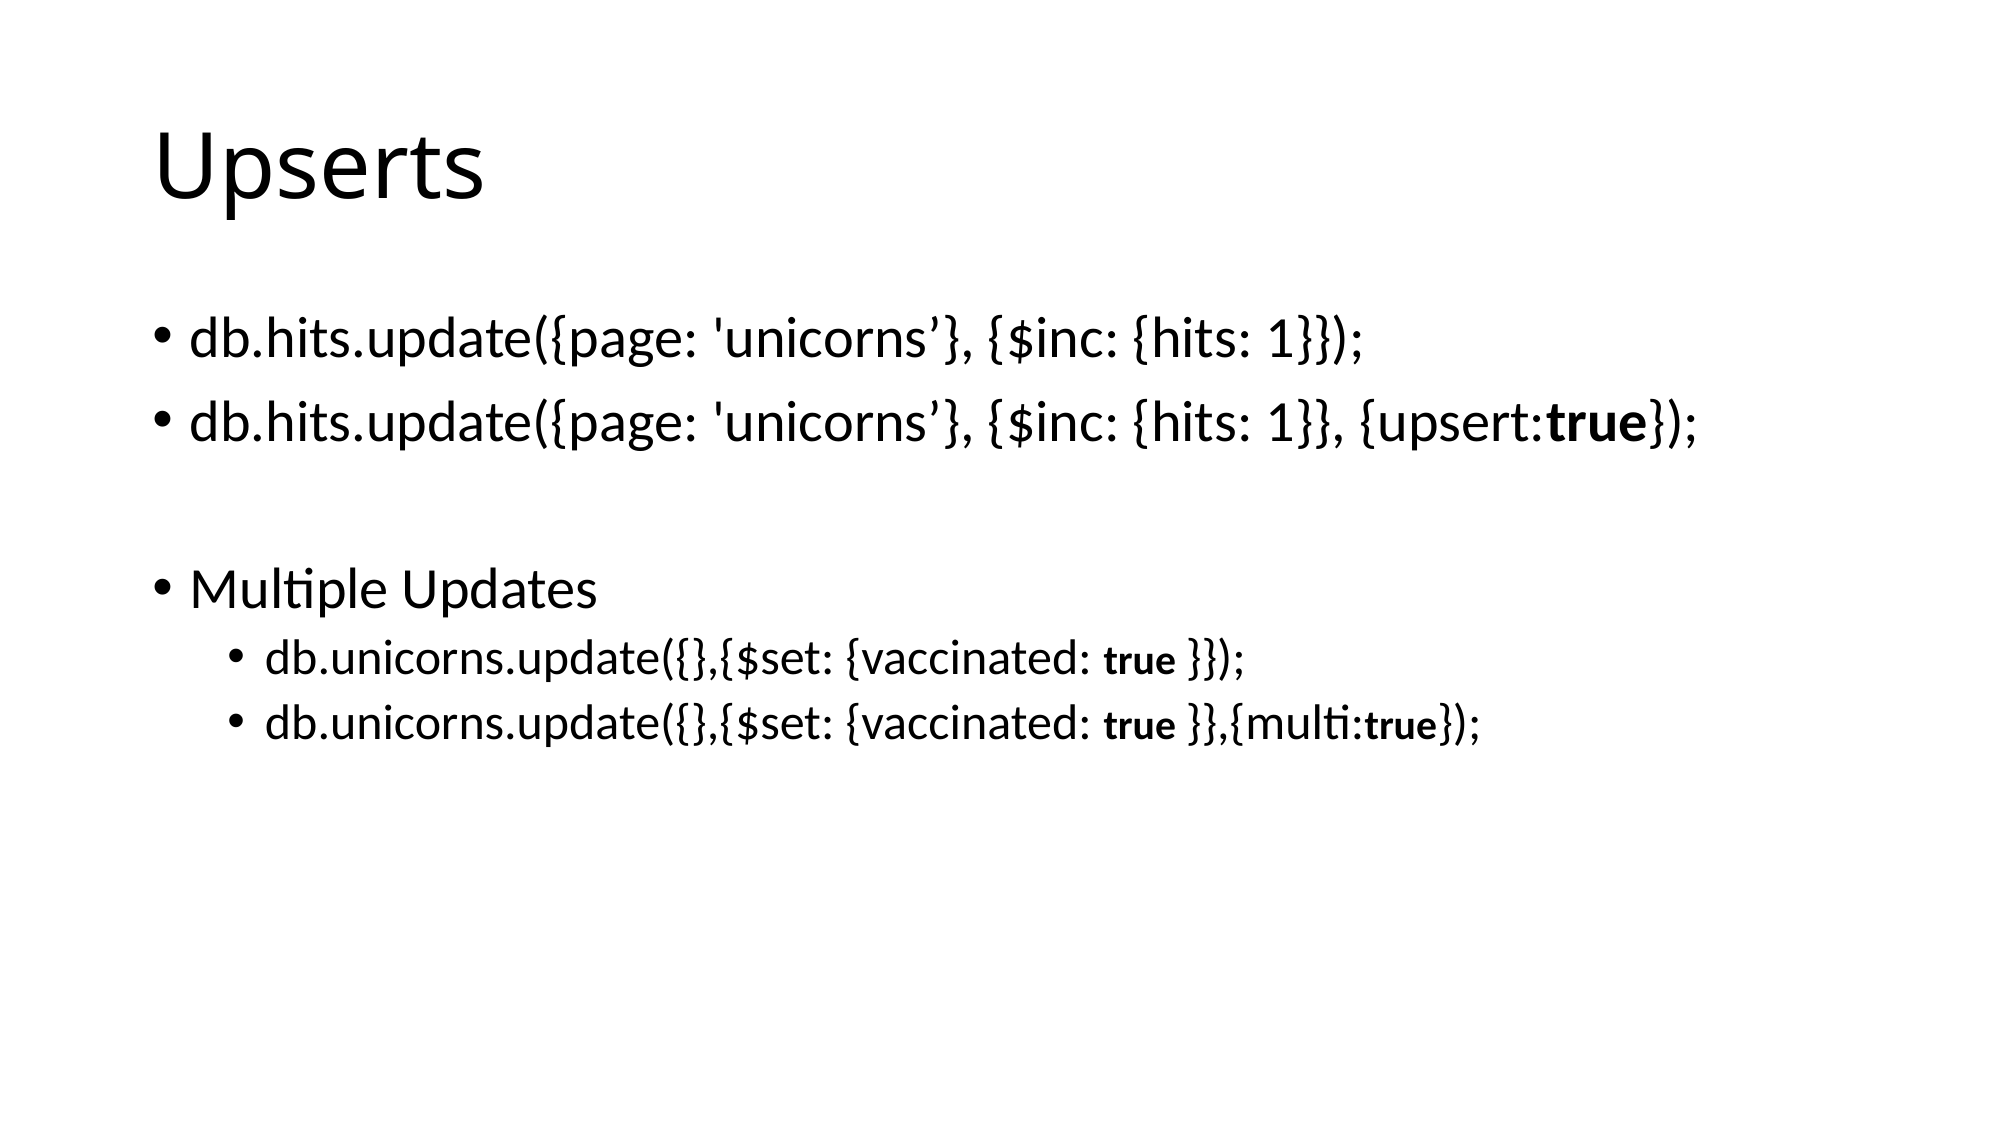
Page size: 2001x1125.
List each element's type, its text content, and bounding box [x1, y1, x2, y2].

title Upserts [137, 59, 1863, 278]
list db.hits.update({page: 'unicorns’}, {$inc: {hits: 1}}); db.hits.update({page: 'unicorns’}, {$inc: {hits: 1}}, {upsert:true}); Multiple Updates db.unicorns.update({},{$set: {vaccinated: true }}); db.unicorns.update({},{$set: {vaccinated: true }},{multi:true}); [137, 299, 1863, 1014]
